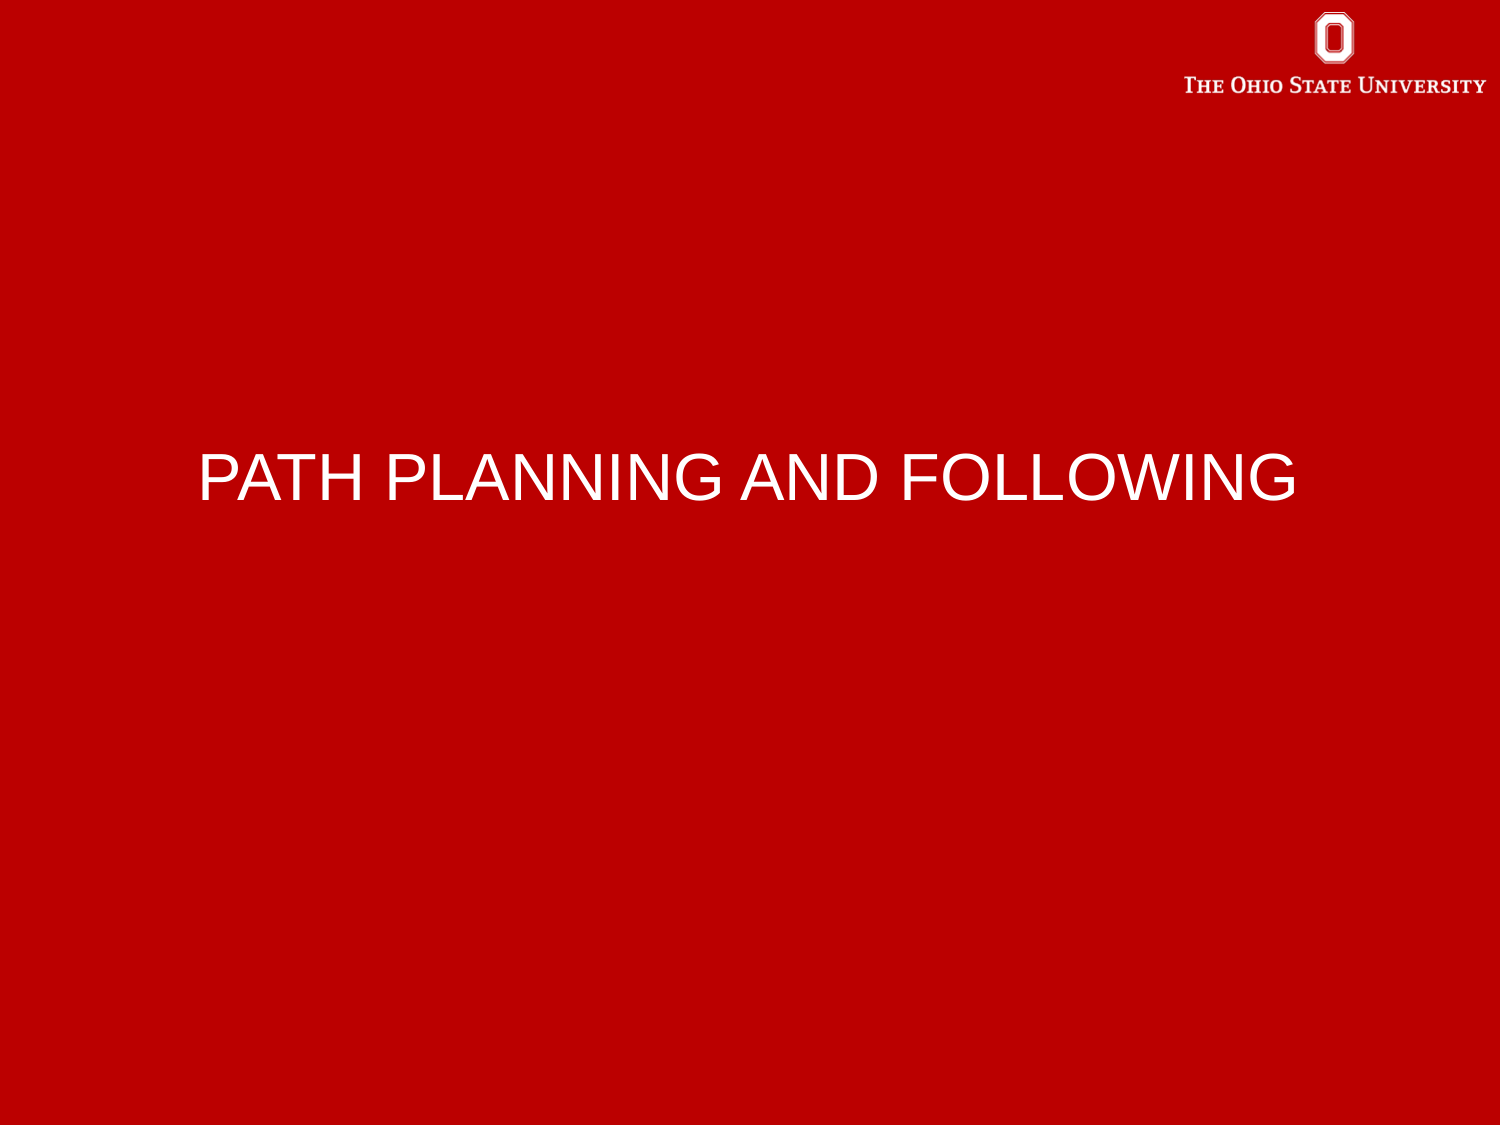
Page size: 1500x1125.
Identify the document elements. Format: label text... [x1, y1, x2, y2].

picture [1184, 12, 1487, 100]
title Path planning and following [102, 383, 1397, 523]
